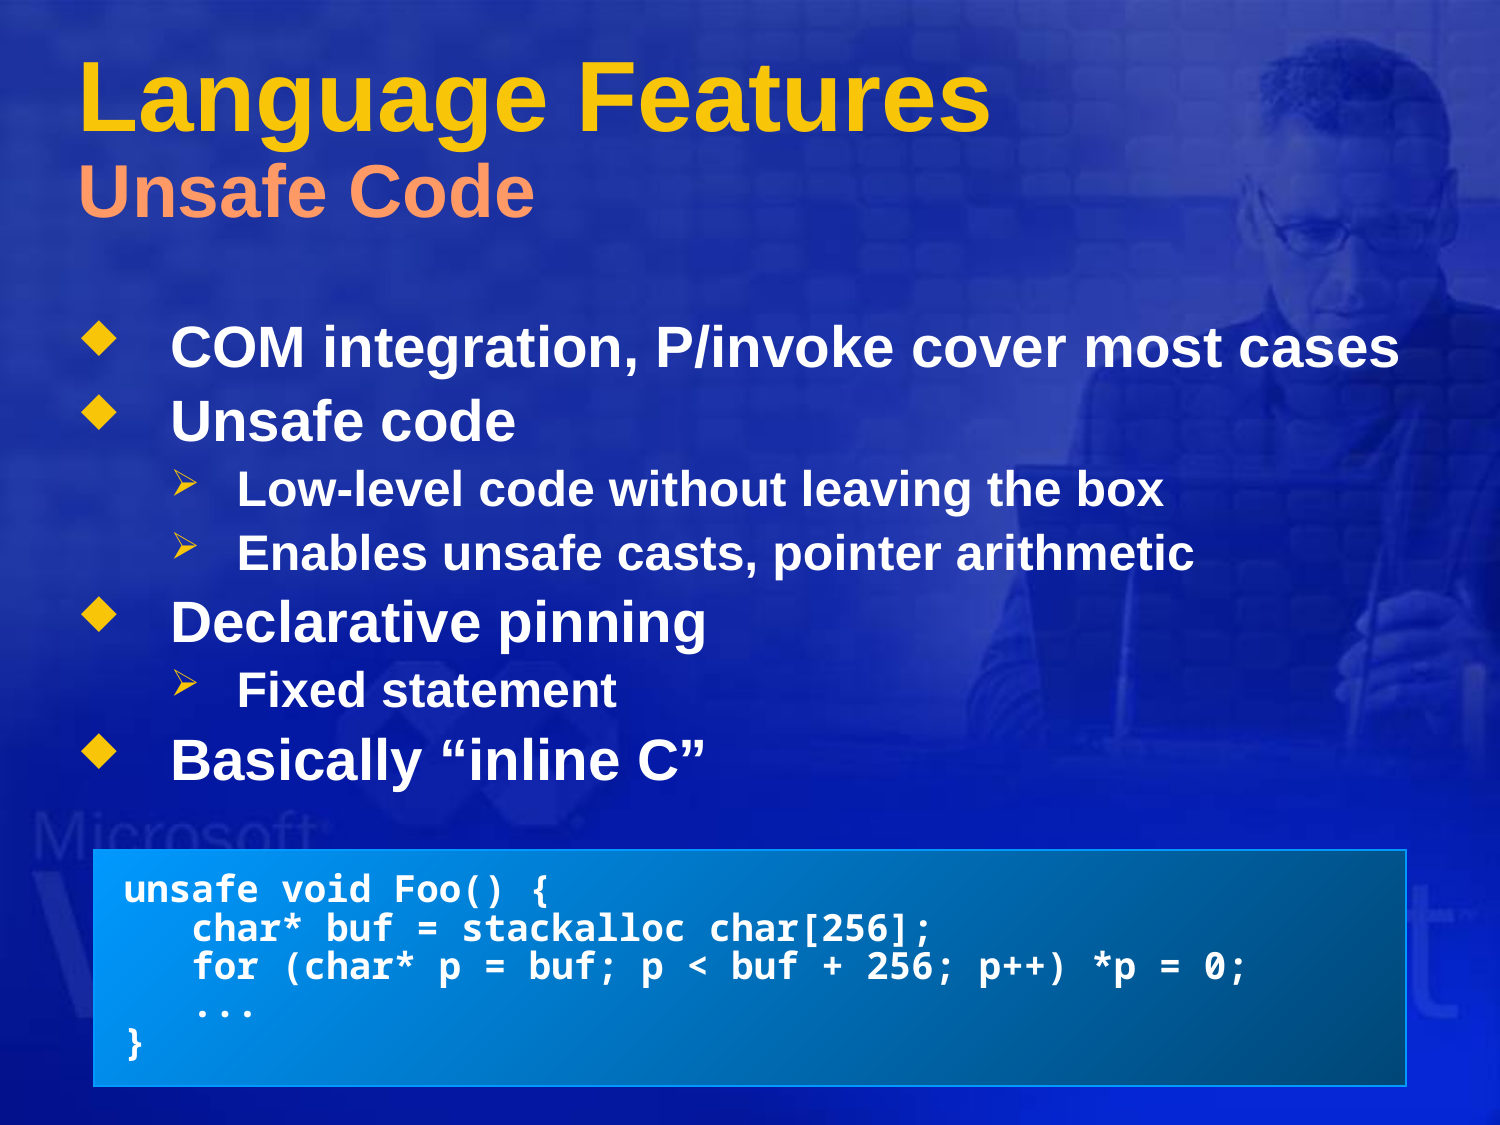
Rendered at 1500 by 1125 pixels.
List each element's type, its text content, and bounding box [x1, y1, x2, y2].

title Language Features Unsafe Code [62, 37, 1463, 242]
text_box unsafe void Foo() { char* buf = stackalloc char[256]; for (char* p = buf; p < buf + 256; p++) *p = 0; ... } [93, 849, 1407, 1086]
list COM integration, P/invoke cover most cases Unsafe code Low-level code without leaving the box Enables unsafe casts, pointer arithmetic Declarative pinning Fixed statement Basically “inline C” [62, 312, 1463, 817]
picture [0, 0, 1500, 1125]
